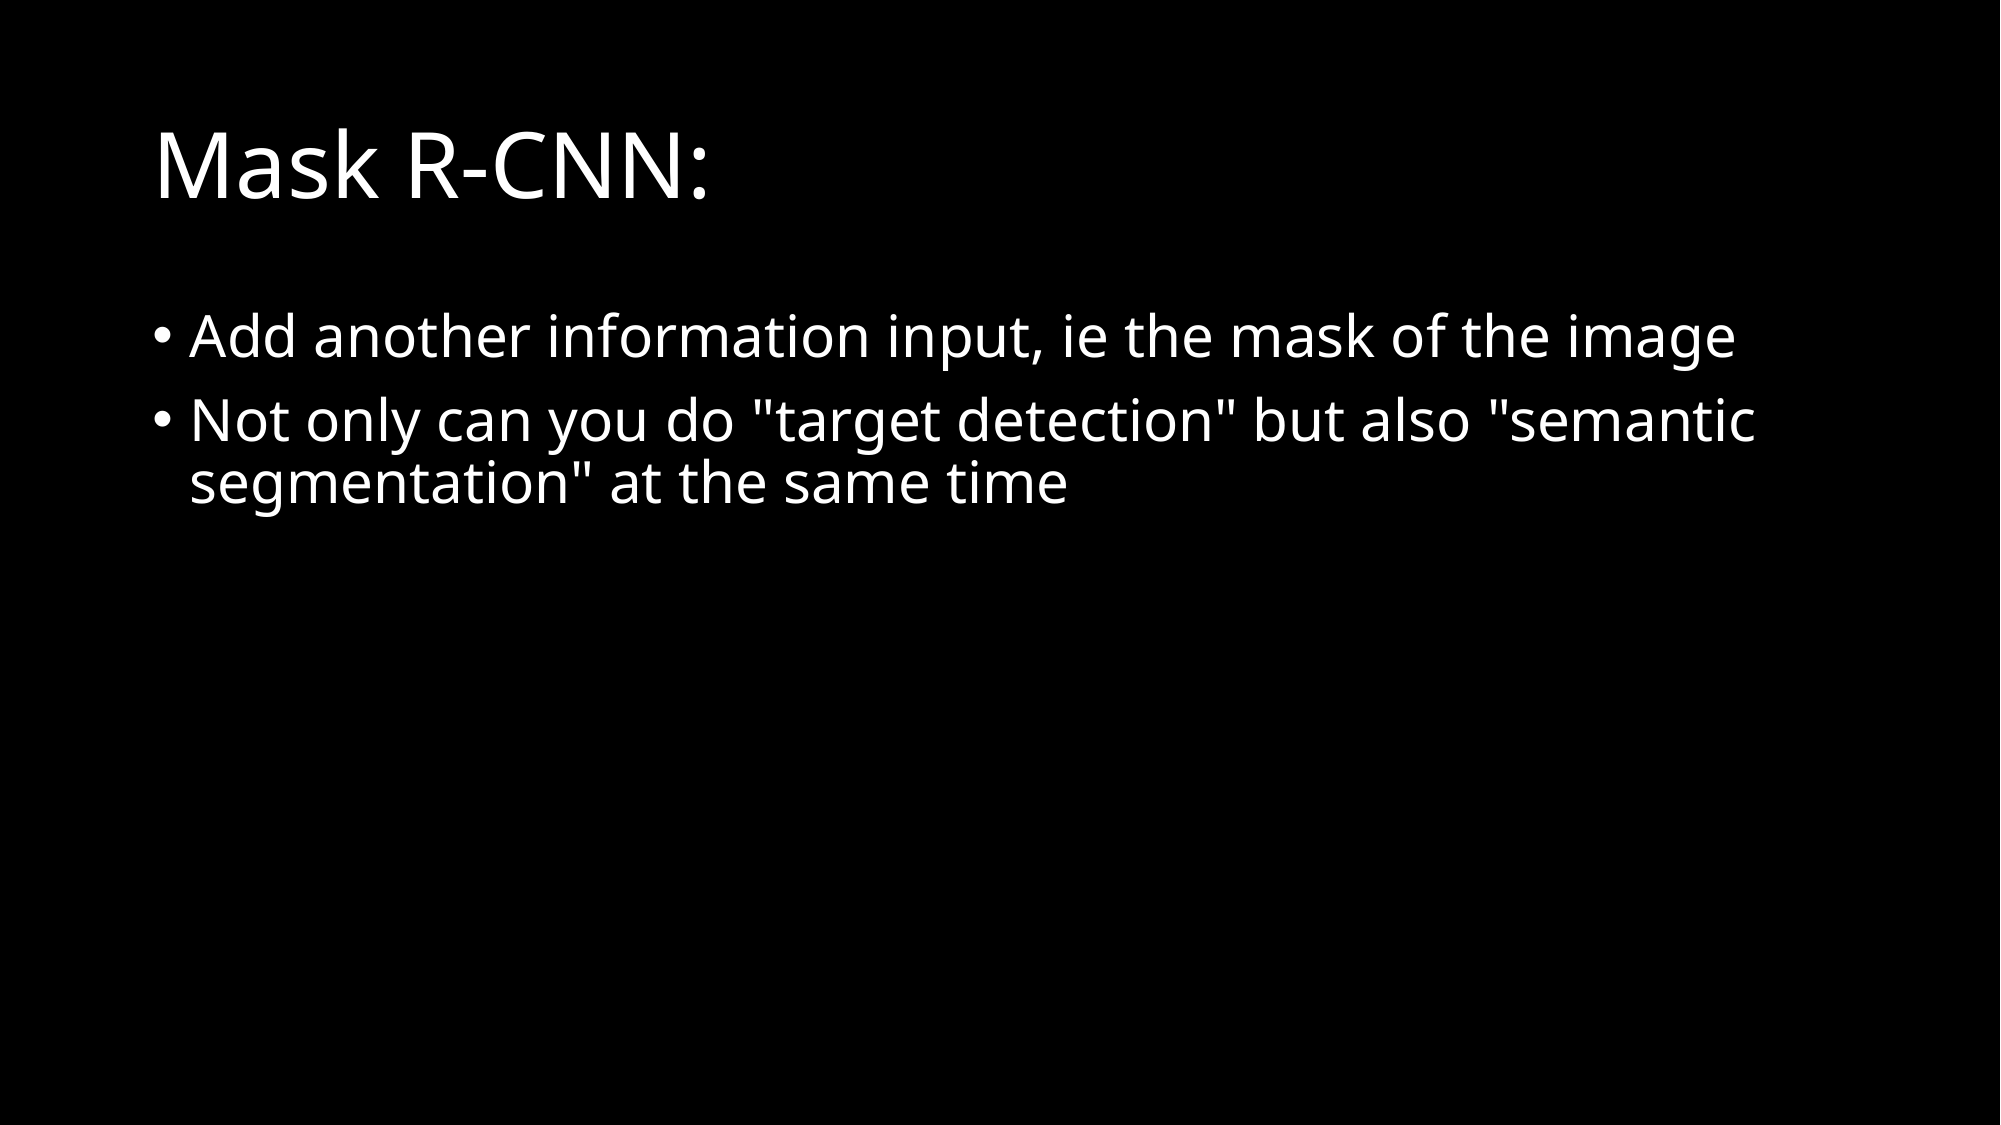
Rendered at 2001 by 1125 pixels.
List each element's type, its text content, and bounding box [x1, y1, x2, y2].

title Mask R-CNN: [137, 59, 1863, 278]
list Add another information input, ie the mask of the image Not only can you do "target detection" but also "semantic segmentation" at the same time [137, 299, 1863, 1014]
